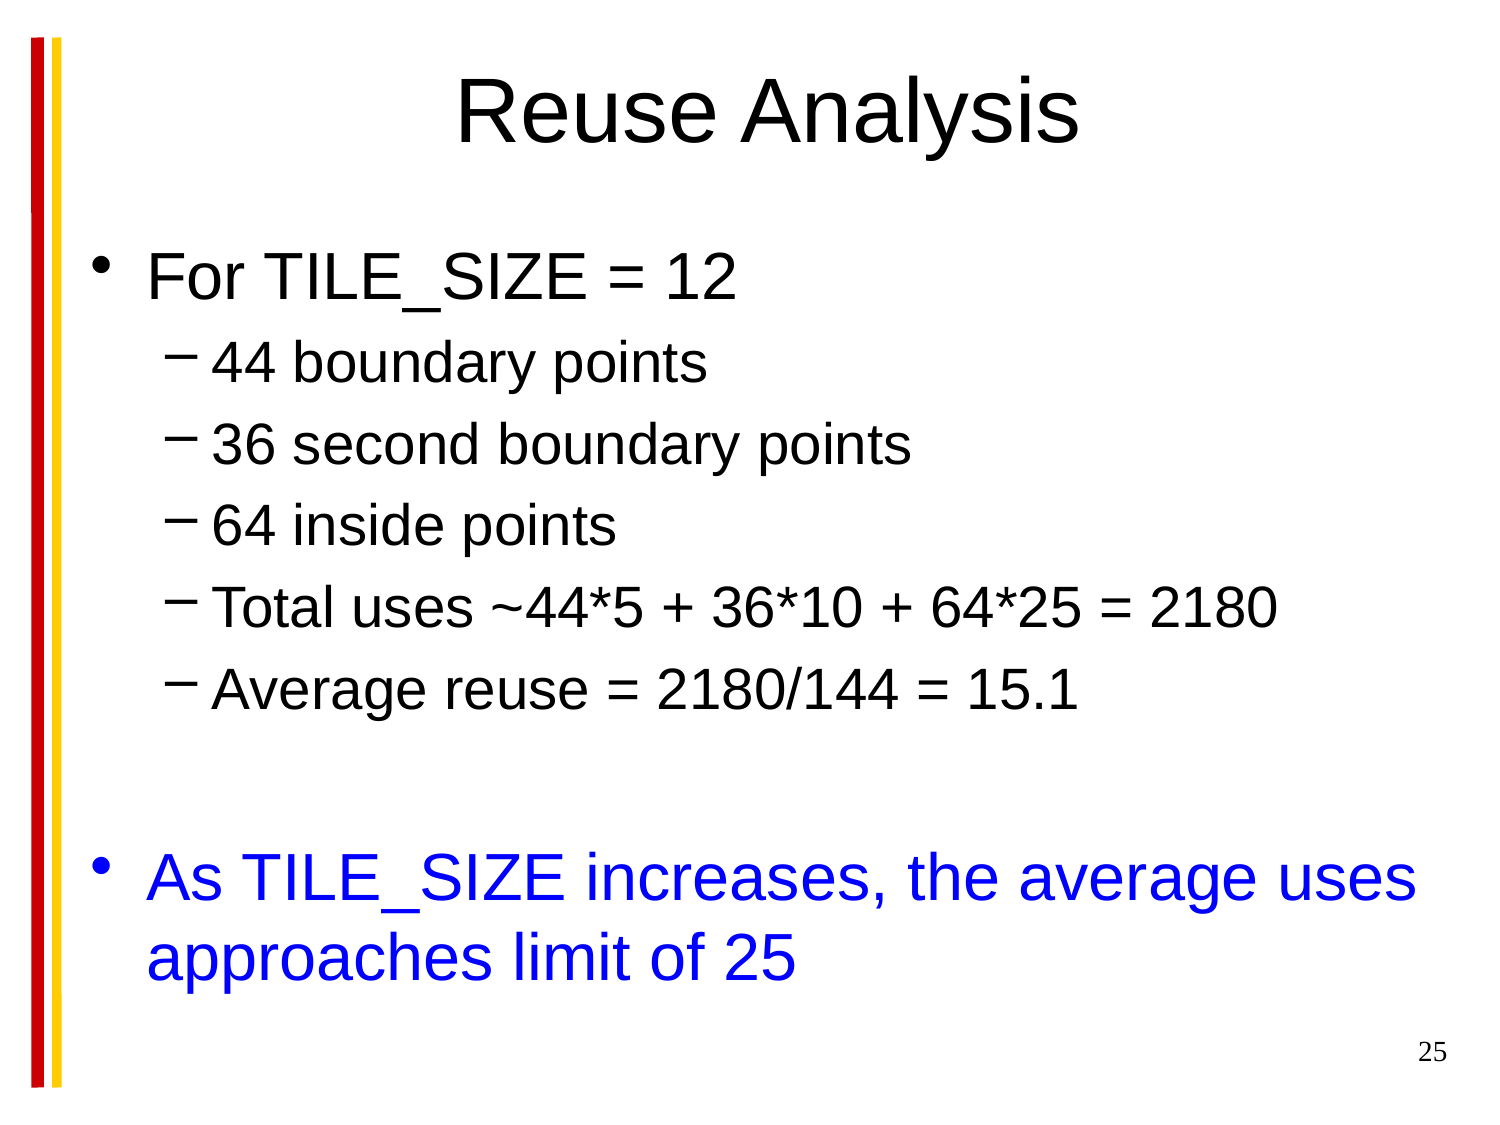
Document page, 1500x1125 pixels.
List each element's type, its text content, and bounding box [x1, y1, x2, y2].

text_box 25 [1149, 1024, 1463, 1100]
title Reuse Analysis [75, 37, 1463, 175]
list For TILE_SIZE = 12 44 boundary points 36 second boundary points 64 inside points Total uses ~44*5 + 36*10 + 64*25 = 2180 Average reuse = 2180/144 = 15.1 As TILE_SIZE increases, the average uses approaches limit of 25 [75, 224, 1463, 1000]
